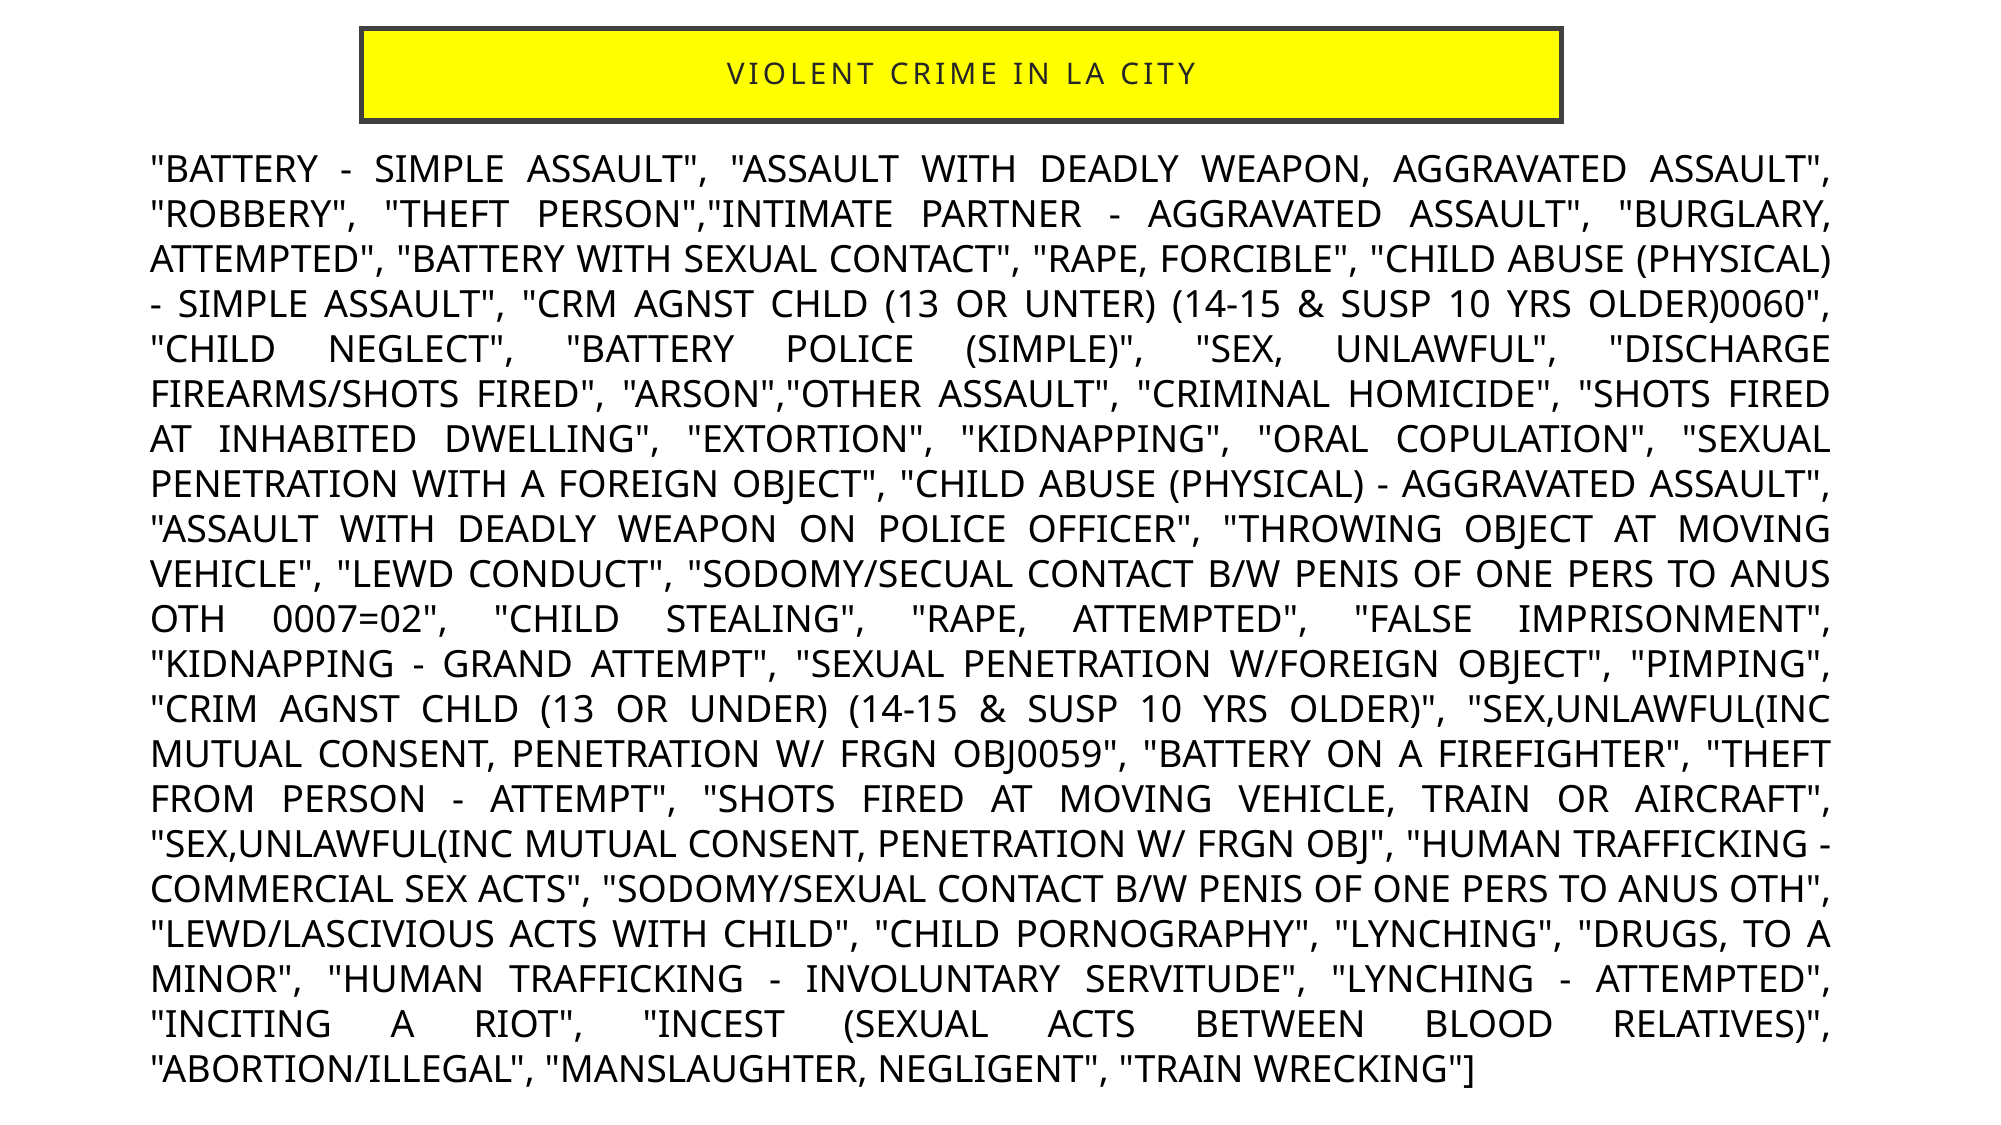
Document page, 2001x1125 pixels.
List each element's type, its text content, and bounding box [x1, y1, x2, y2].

title Violent Crime in LA City [359, 26, 1564, 124]
text_box "BATTERY - SIMPLE ASSAULT", "ASSAULT WITH DEADLY WEAPON, AGGRAVATED ASSAULT", "ROBBERY", "THEFT PERSON","INTIMATE PARTNER - AGGRAVATED ASSAULT", "BURGLARY, ATTEMPTED", "BATTERY WITH SEXUAL CONTACT", "RAPE, FORCIBLE", "CHILD ABUSE (PHYSICAL) - SIMPLE ASSAULT", "CRM AGNST CHLD (13 OR UNTER) (14-15 & SUSP 10 YRS OLDER)0060", "CHILD NEGLECT", "BATTERY POLICE (SIMPLE)", "SEX, UNLAWFUL", "DISCHARGE FIREARMS/SHOTS FIRED", "ARSON","OTHER ASSAULT", "CRIMINAL HOMICIDE", "SHOTS FIRED AT INHABITED DWELLING", "EXTORTION", "KIDNAPPING", "ORAL COPULATION", "SEXUAL PENETRATION WITH A FOREIGN OBJECT", "CHILD ABUSE (PHYSICAL) - AGGRAVATED ASSAULT", "ASSAULT WITH DEADLY WEAPON ON POLICE OFFICER", "THROWING OBJECT AT MOVING VEHICLE", "LEWD CONDUCT", "SODOMY/SECUAL CONTACT B/W PENIS OF ONE PERS TO ANUS OTH 0007=02", "CHILD STEALING", "RAPE, ATTEMPTED", "FALSE IMPRISONMENT", "KIDNAPPING - GRAND ATTEMPT", "SEXUAL PENETRATION W/FOREIGN OBJECT", "PIMPING", "CRIM AGNST CHLD (13 OR UNDER) (14-15 & SUSP 10 YRS OLDER)", "SEX,UNLAWFUL(INC MUTUAL CONSENT, PENETRATION W/ FRGN OBJ0059", "BATTERY ON A FIREFIGHTER", "THEFT FROM PERSON - ATTEMPT", "SHOTS FIRED AT MOVING VEHICLE, TRAIN OR AIRCRAFT", "SEX,UNLAWFUL(INC MUTUAL CONSENT, PENETRATION W/ FRGN OBJ", "HUMAN TRAFFICKING - COMMERCIAL SEX ACTS", "SODOMY/SEXUAL CONTACT B/W PENIS OF ONE PERS TO ANUS OTH", "LEWD/LASCIVIOUS ACTS WITH CHILD", "CHILD PORNOGRAPHY", "LYNCHING", "DRUGS, TO A MINOR", "HUMAN TRAFFICKING - INVOLUNTARY SERVITUDE", "LYNCHING - ATTEMPTED", "INCITING A RIOT", "INCEST (SEXUAL ACTS BETWEEN BLOOD RELATIVES)", "ABORTION/ILLEGAL", "MANSLAUGHTER, NEGLIGENT", "TRAIN WRECKING"] [135, 137, 1847, 1098]
